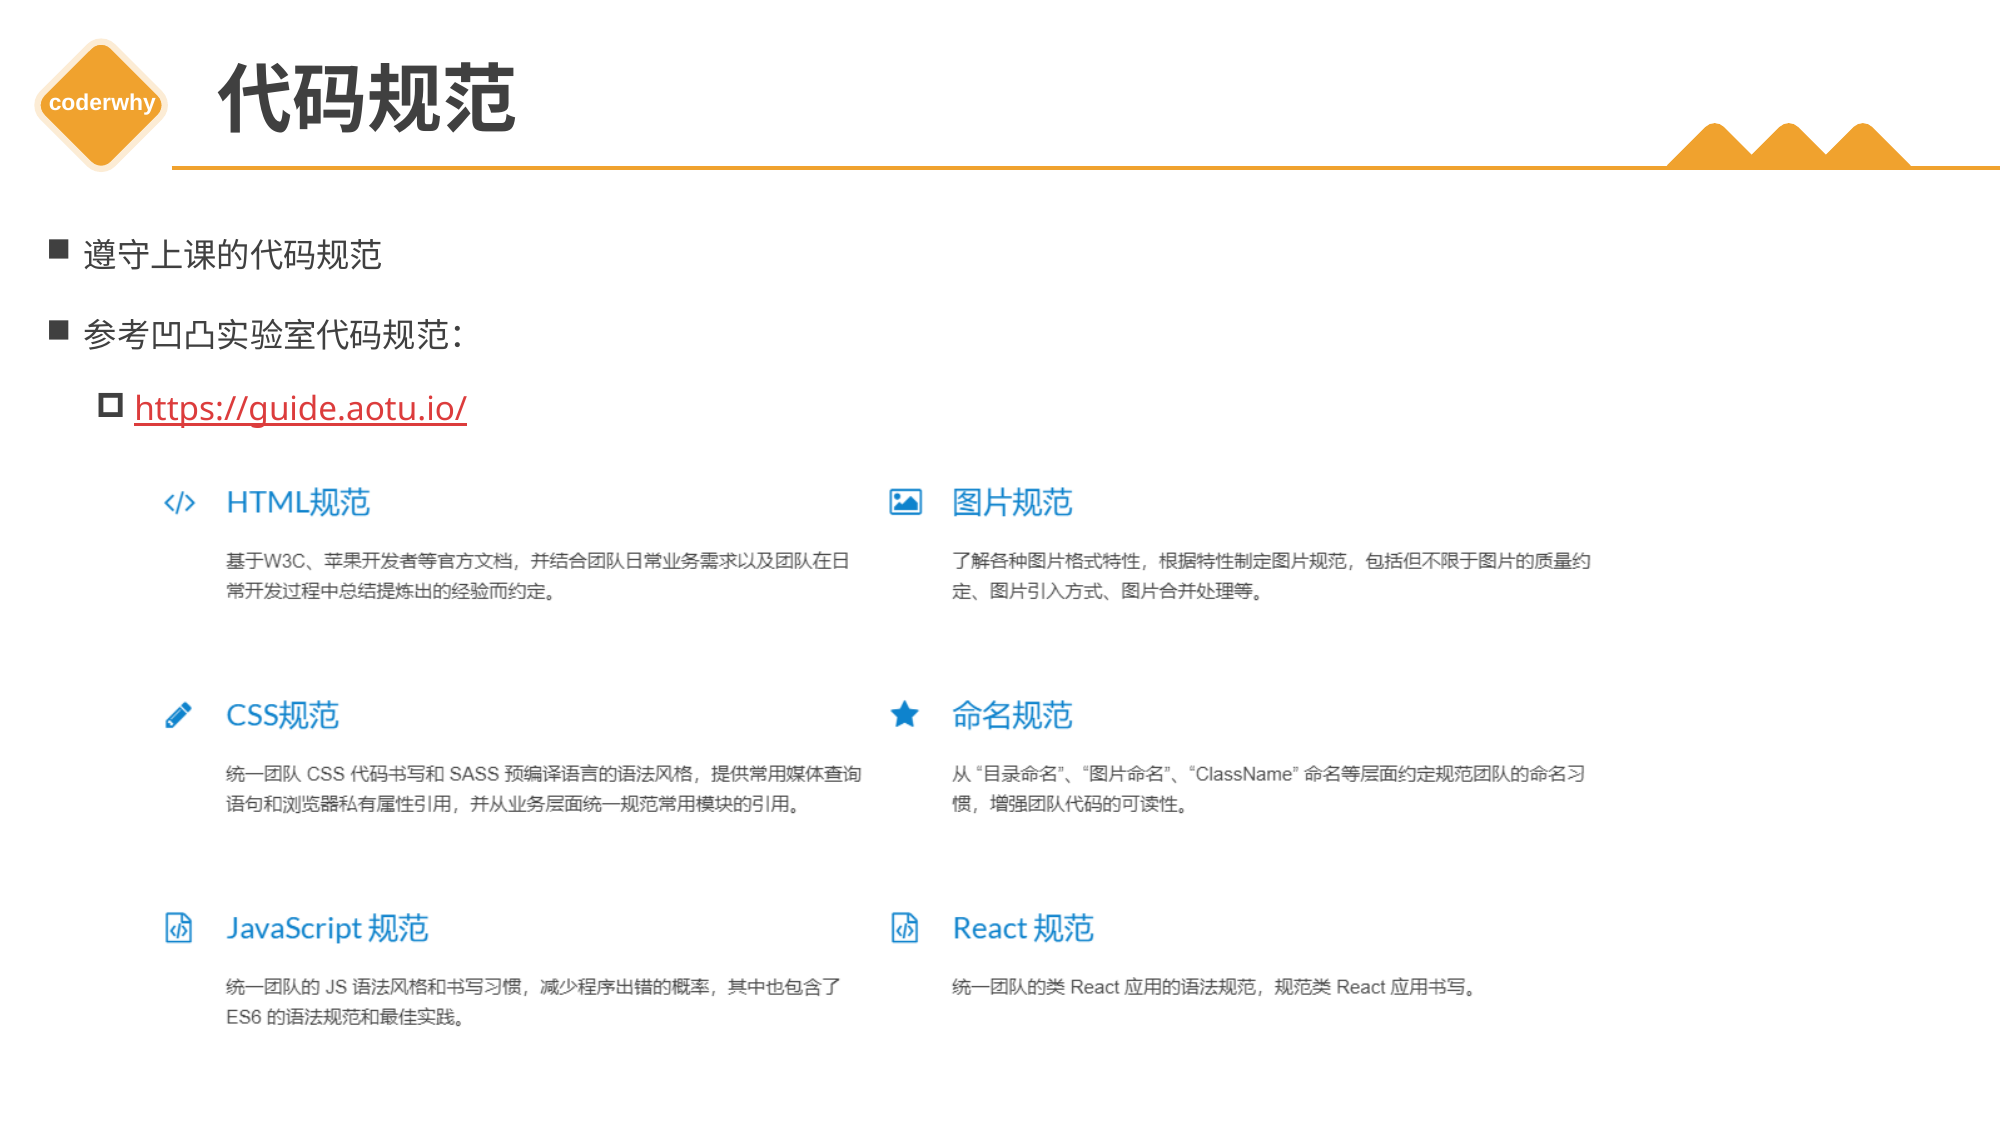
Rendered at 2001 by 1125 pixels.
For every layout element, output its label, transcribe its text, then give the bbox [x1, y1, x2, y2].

picture [102, 455, 1693, 1045]
list 遵守上课的代码规范 参考凹凸实验室代码规范： https://guide.aotu.io/ [31, 206, 1979, 1100]
title 代码规范 [202, 43, 1857, 161]
